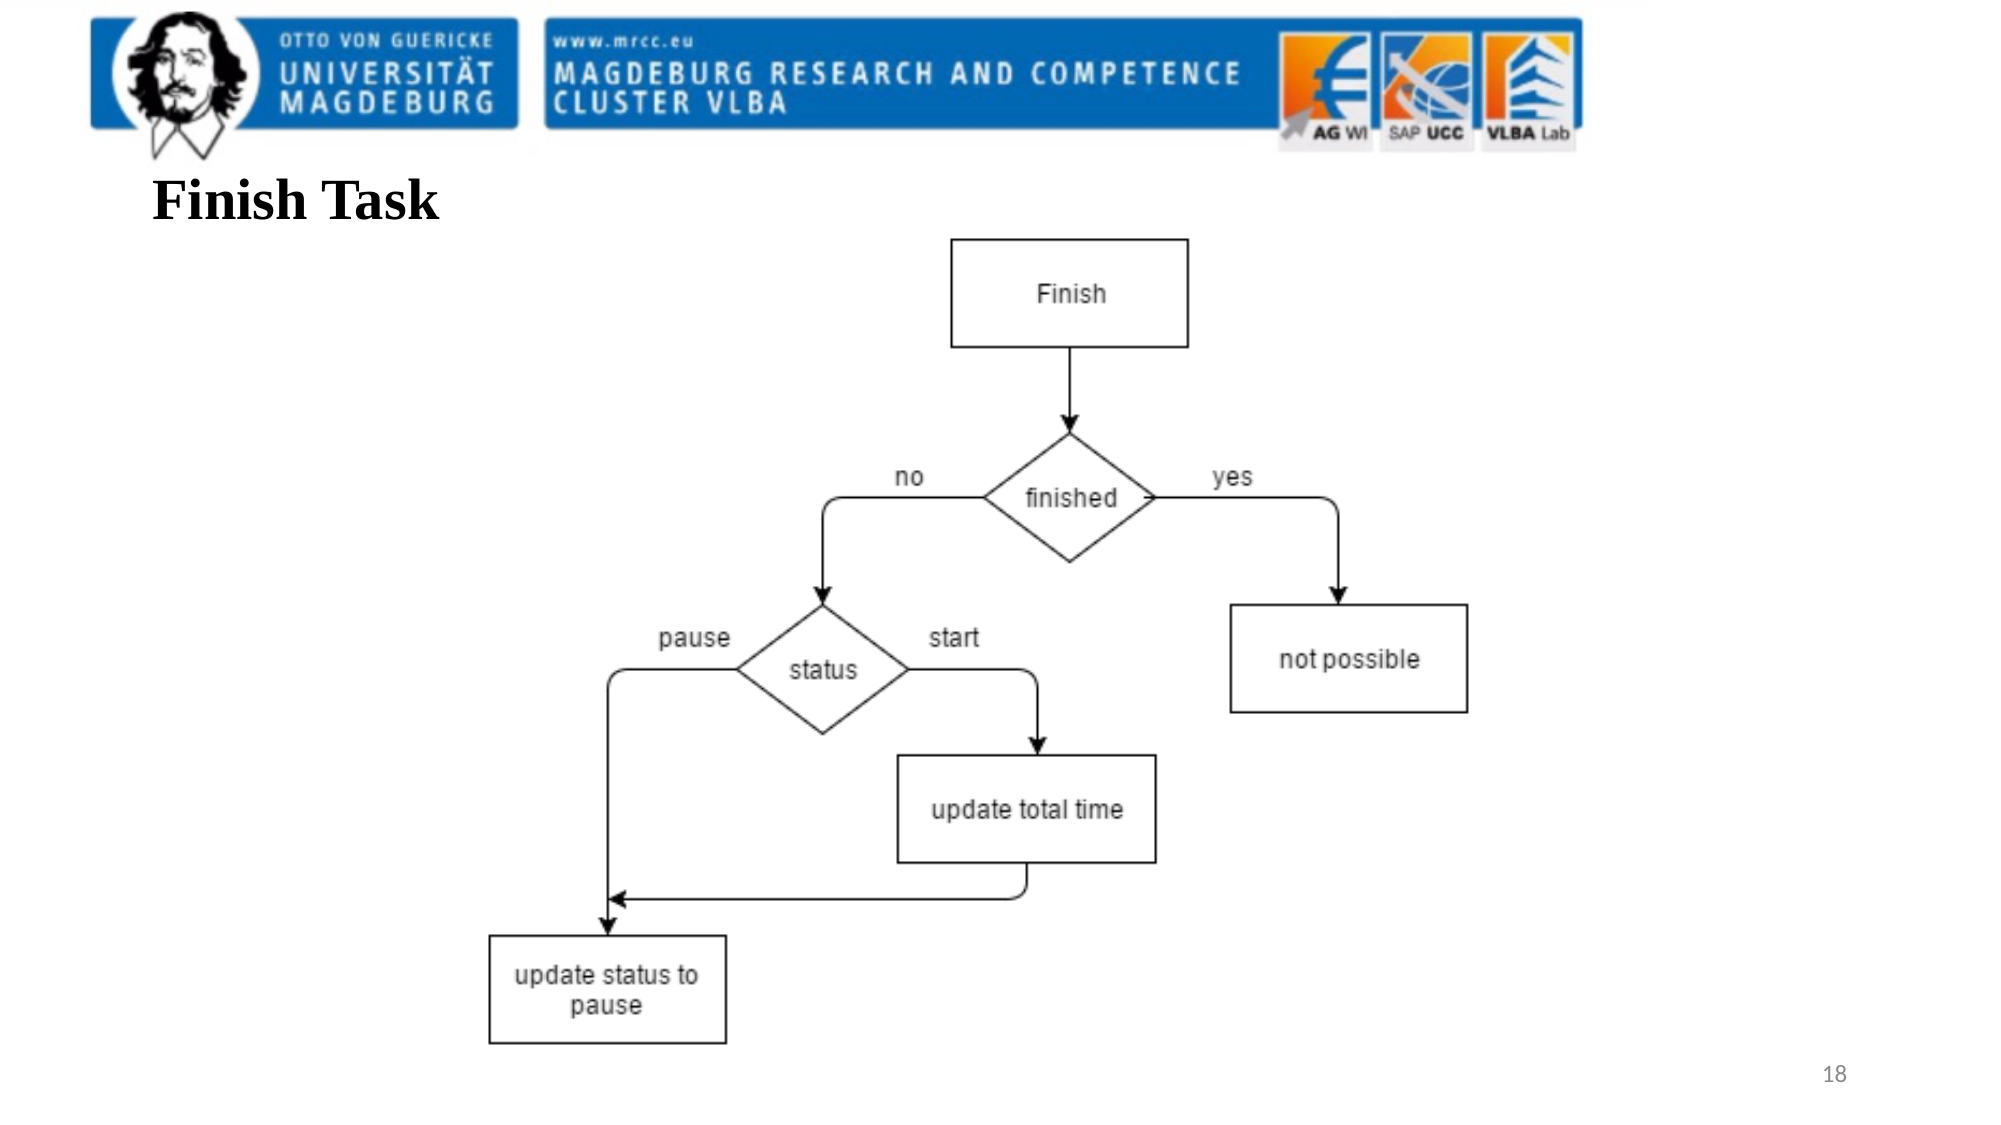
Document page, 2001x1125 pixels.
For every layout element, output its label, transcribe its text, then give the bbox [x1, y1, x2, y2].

picture [0, 0, 1650, 168]
title Finish Task [137, 125, 1838, 278]
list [487, 237, 1471, 1047]
slide_number 18 [1412, 1042, 1863, 1103]
